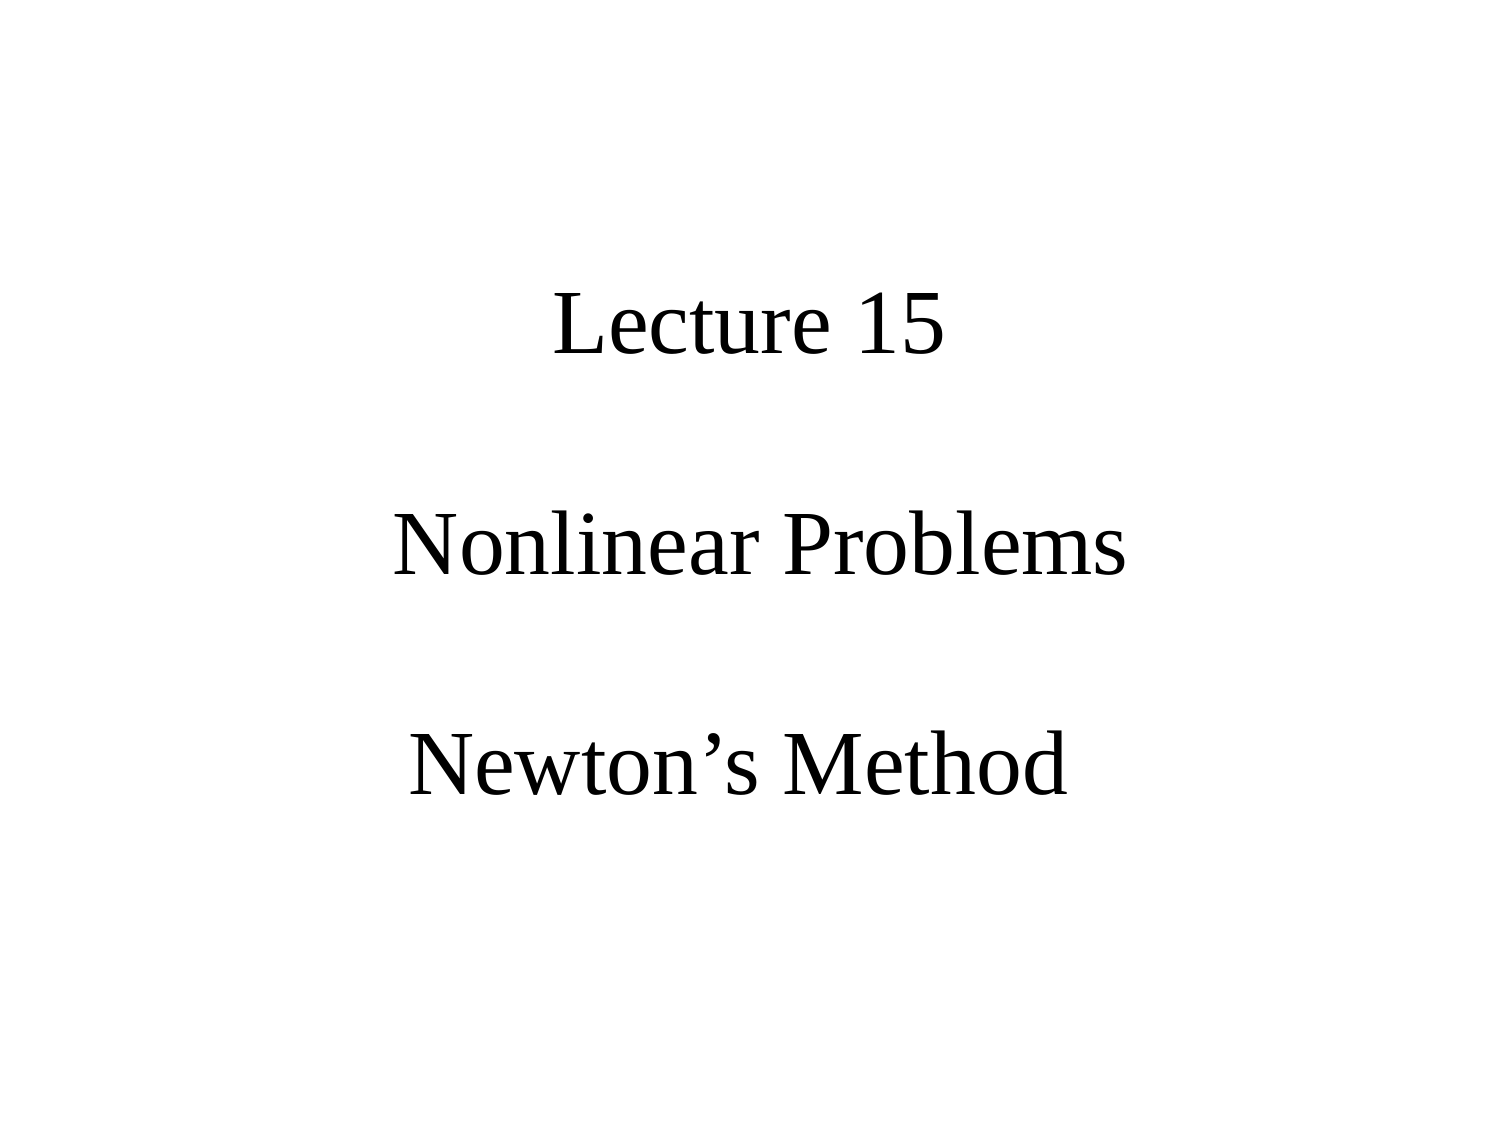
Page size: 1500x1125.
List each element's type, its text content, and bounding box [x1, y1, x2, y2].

title Lecture 15 Nonlinear Problems Newton’s Method [0, 187, 1500, 888]
